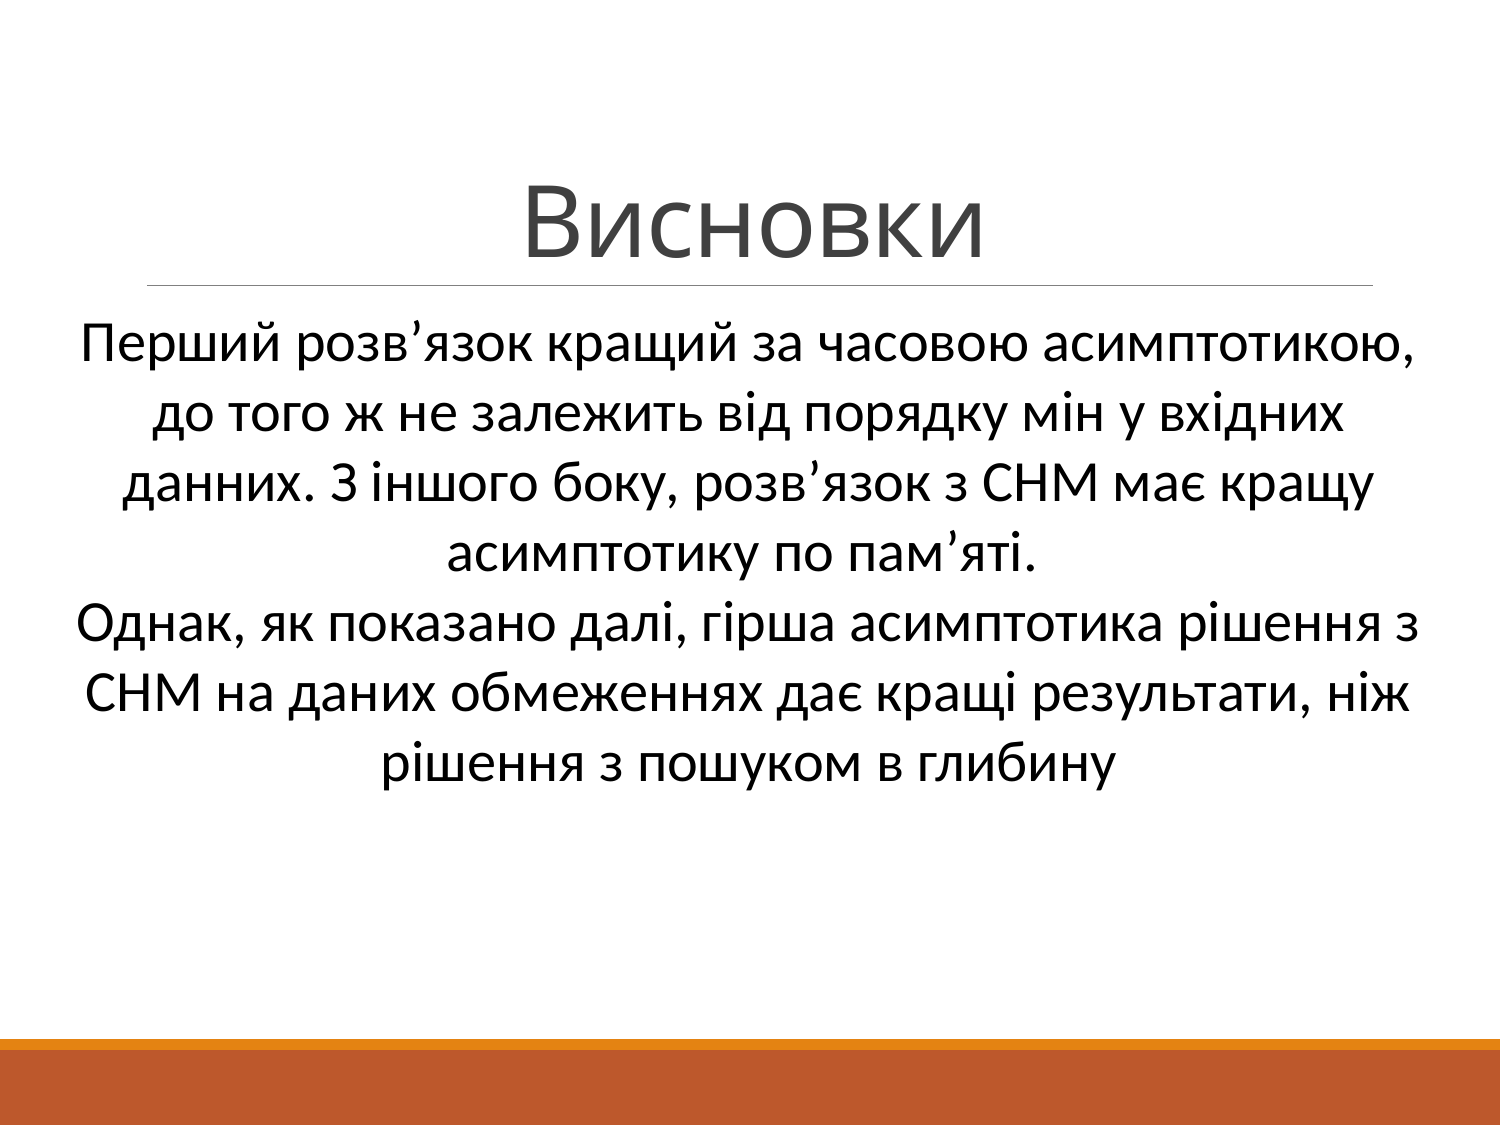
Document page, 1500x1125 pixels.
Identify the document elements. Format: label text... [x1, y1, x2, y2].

text_box Перший розв’язок кращий за часовою асимптотикою, до того ж не залежить від порядку мін у вхідних данних. З іншого боку, розв’язок з СНМ має кращу асимптотику по пам’яті. Однак, як показано далі, гірша асимптотика рішення з СНМ на даних обмеженнях дає кращі результати, ніж рішення з пошуком в глибину [40, 295, 1458, 871]
title Висновки [135, 47, 1373, 285]
